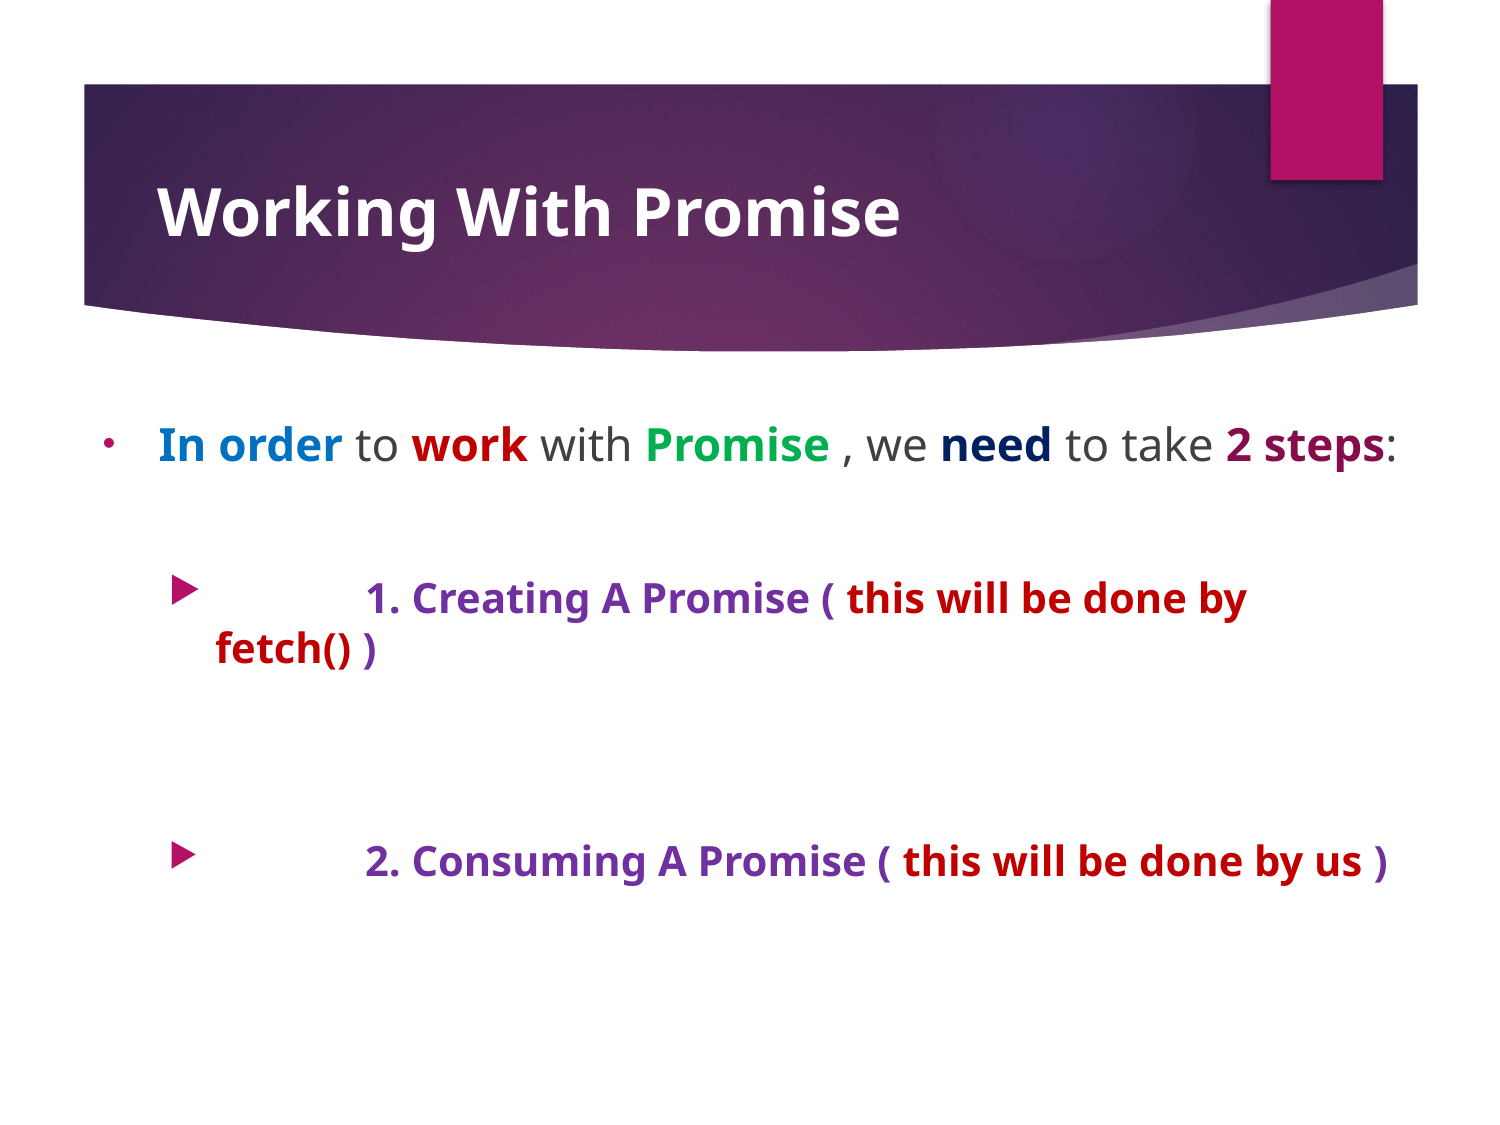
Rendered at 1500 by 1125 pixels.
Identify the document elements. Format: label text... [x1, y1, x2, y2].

text_box Working With Promise [142, 152, 1183, 269]
list In order to work with Promise , we need to take 2 steps: 1. Creating A Promise ( this will be done by fetch() ) 2. Consuming A Promise ( this will be done by us ) [87, 408, 1425, 988]
title [46, 23, 1447, 186]
